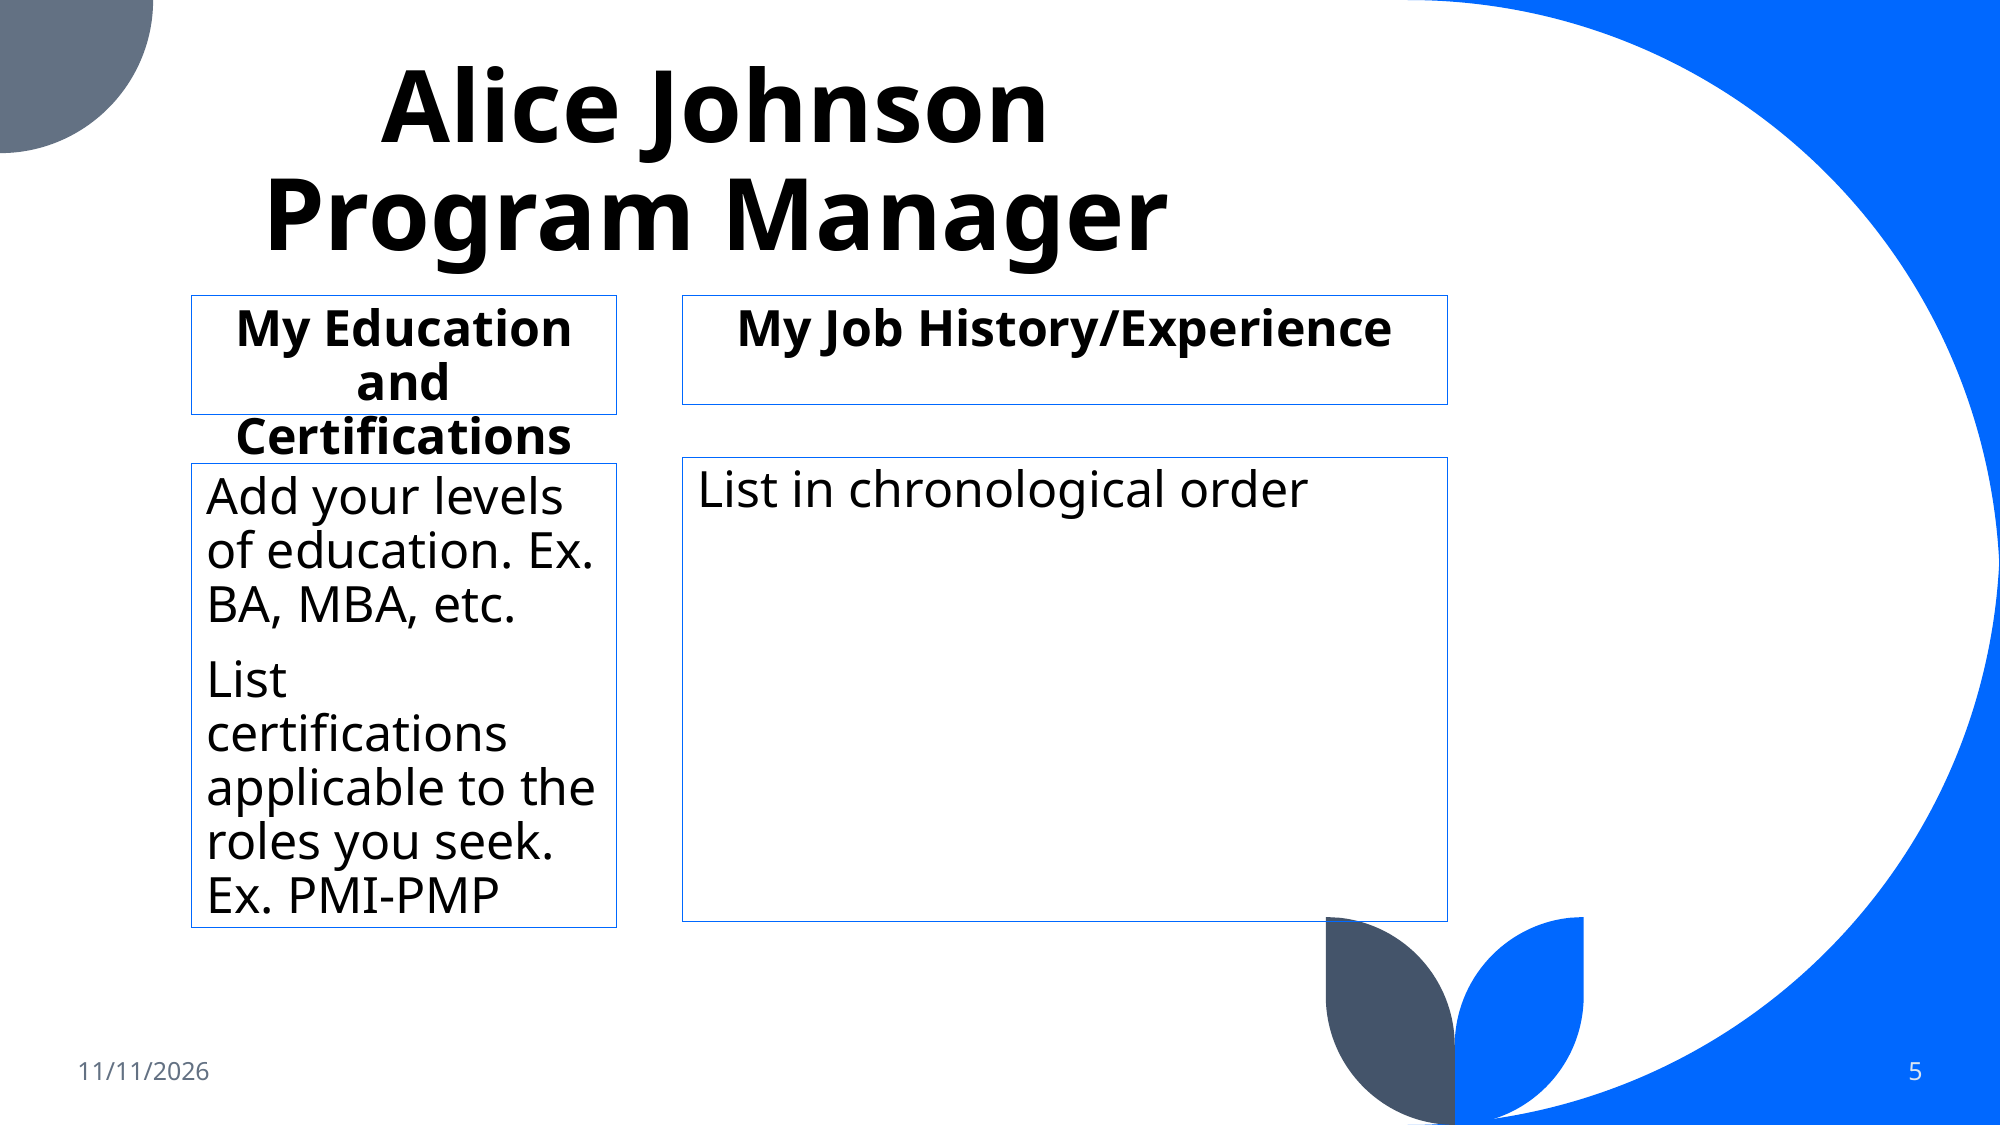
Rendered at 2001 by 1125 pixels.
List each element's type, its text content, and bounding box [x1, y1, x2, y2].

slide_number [62, 1042, 513, 1103]
slide_number 5 [1665, 1042, 1938, 1103]
title Alice Johnson Program Manager [191, 62, 1242, 280]
list Add your levels of education. Ex. BA, MBA, etc. List certifications applicable to the roles you seek. Ex. PMI-PMP [191, 463, 617, 928]
list My Job History/Experience [682, 295, 1448, 405]
list List in chronological order [682, 457, 1448, 922]
list My Education and Certifications [191, 295, 617, 415]
